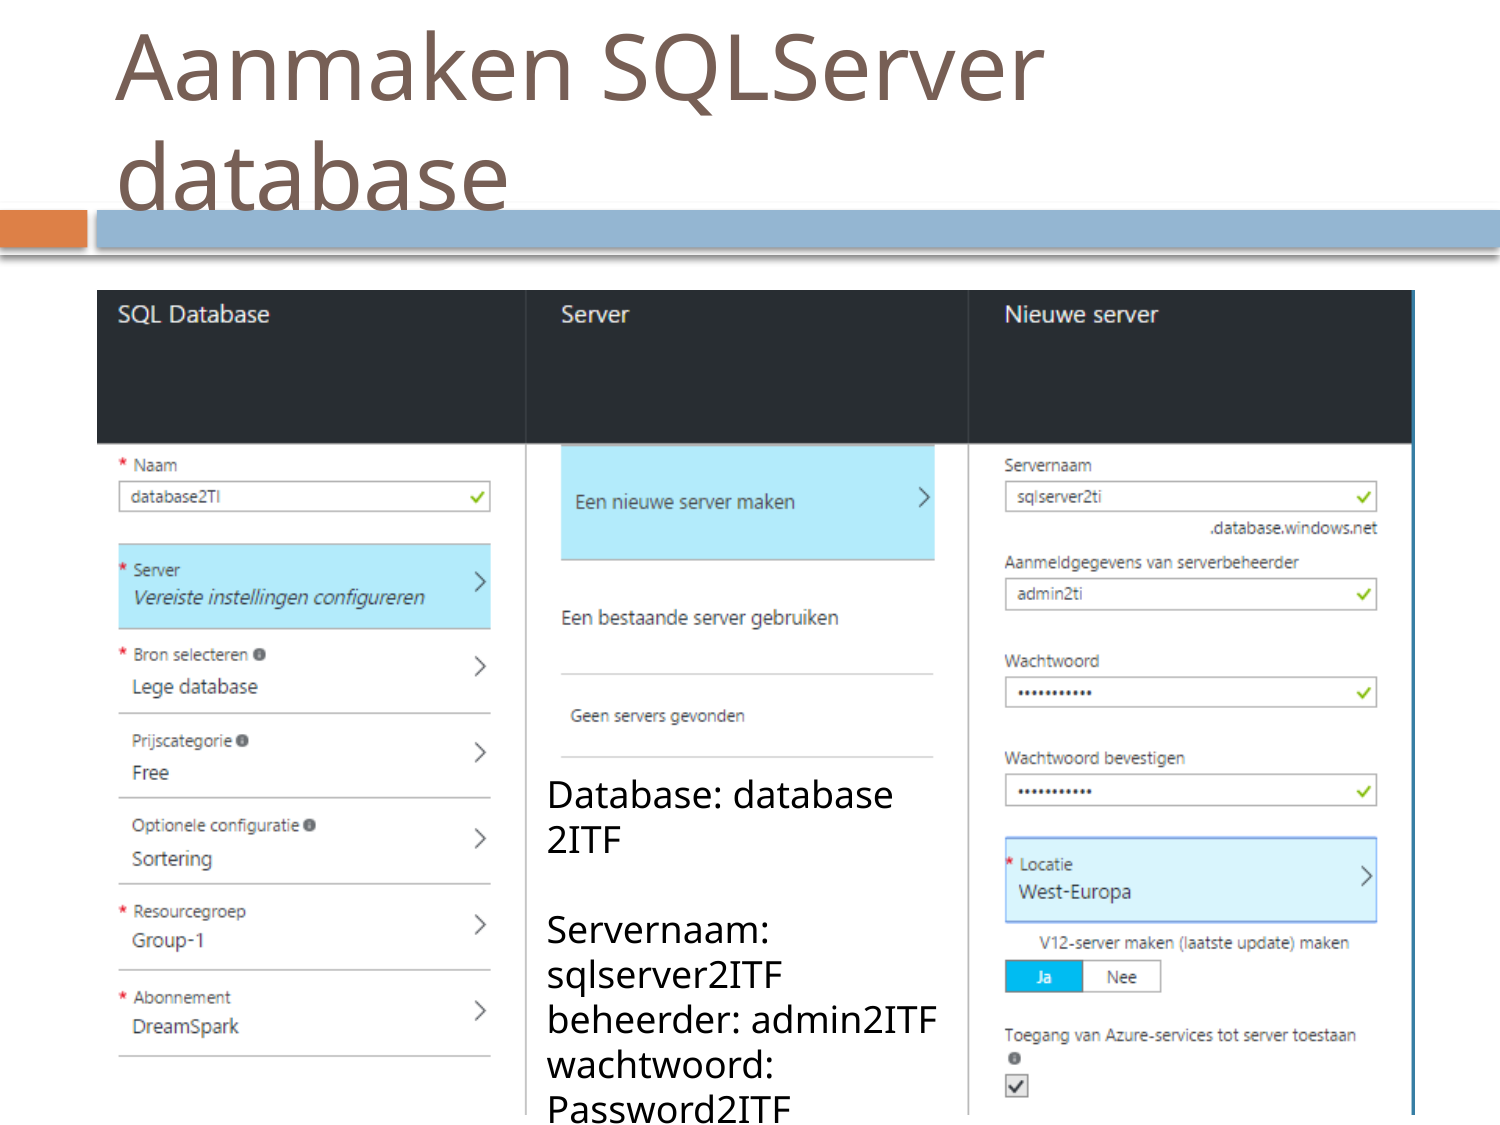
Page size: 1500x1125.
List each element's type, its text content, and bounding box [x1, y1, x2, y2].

picture [97, 290, 1416, 1115]
title Aanmaken SQLServer database [100, 37, 1438, 200]
